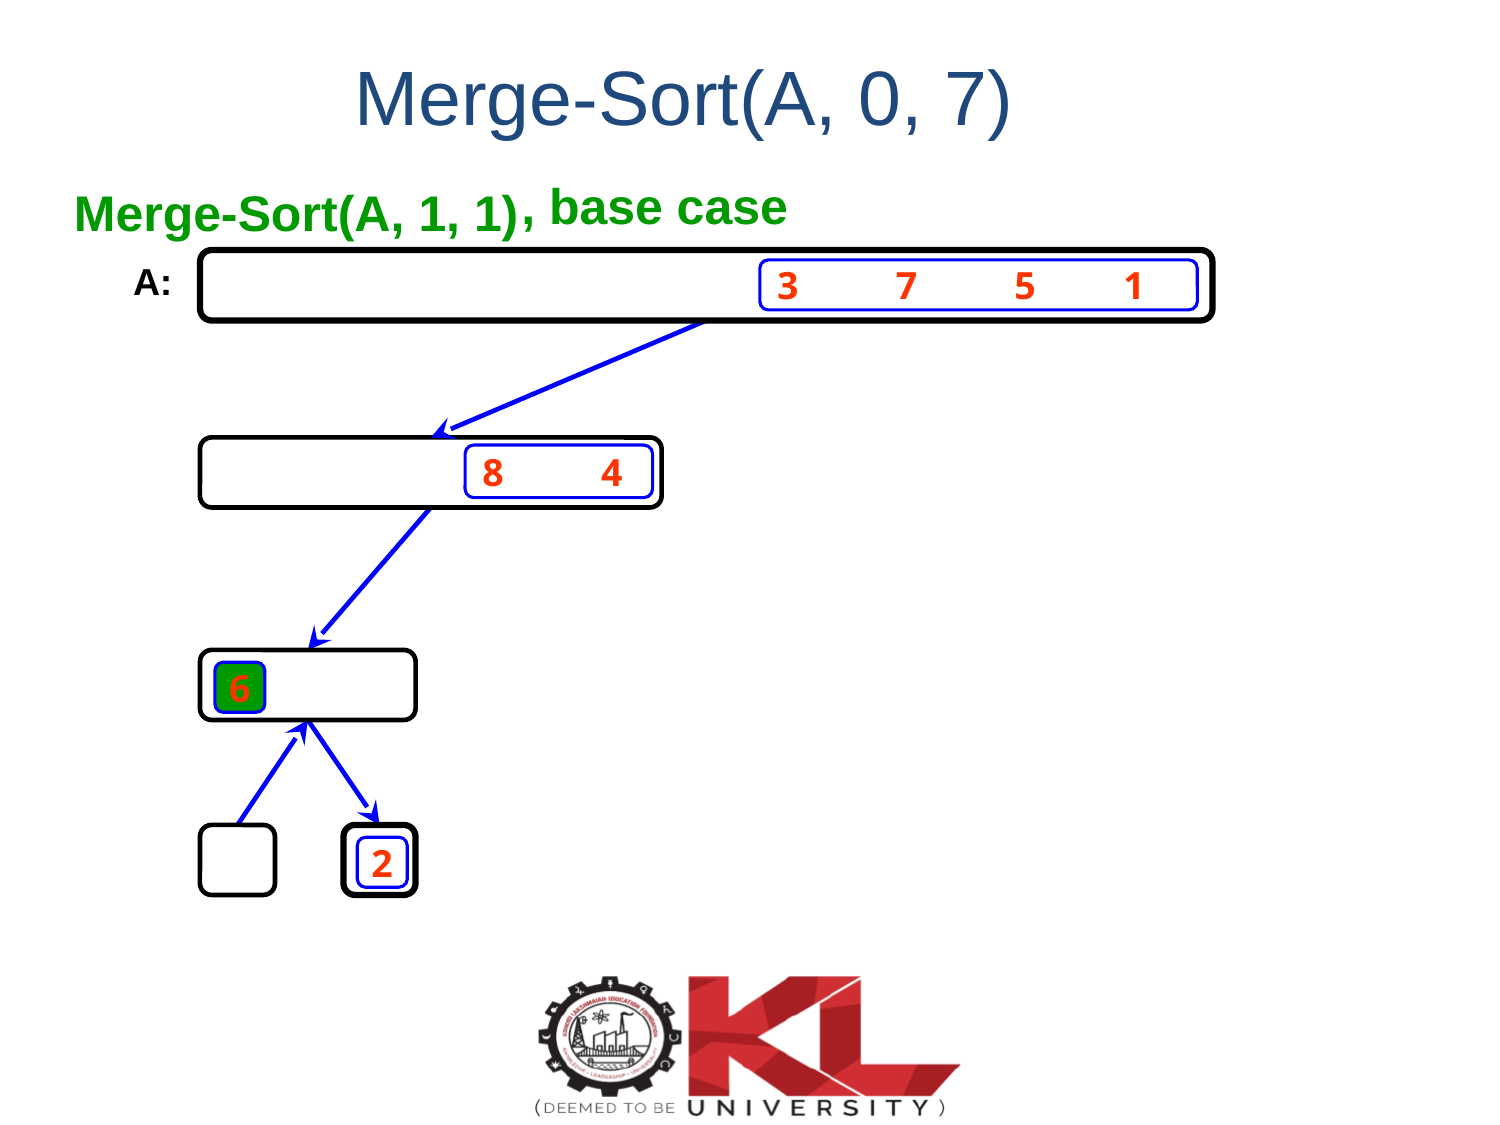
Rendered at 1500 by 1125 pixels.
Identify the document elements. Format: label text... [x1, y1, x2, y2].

text_box 2 [357, 837, 408, 888]
text_box [199, 649, 416, 721]
text_box 6 [214, 662, 265, 713]
text_box [199, 824, 275, 895]
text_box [430, 323, 707, 436]
text_box [343, 824, 416, 895]
picture [522, 962, 963, 1122]
text_box [200, 249, 1213, 321]
text_box , base case [506, 167, 871, 242]
text_box 3 7 5 1 [759, 259, 1198, 310]
text_box [199, 437, 662, 508]
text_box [307, 722, 380, 823]
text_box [237, 722, 305, 823]
text_box 8 4 [465, 444, 653, 498]
text_box Merge-Sort(A, 0, 7) [65, 52, 1303, 149]
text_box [307, 509, 432, 648]
text_box Merge-Sort(A, 1, 1) [59, 173, 569, 249]
text_box A: [118, 250, 188, 311]
